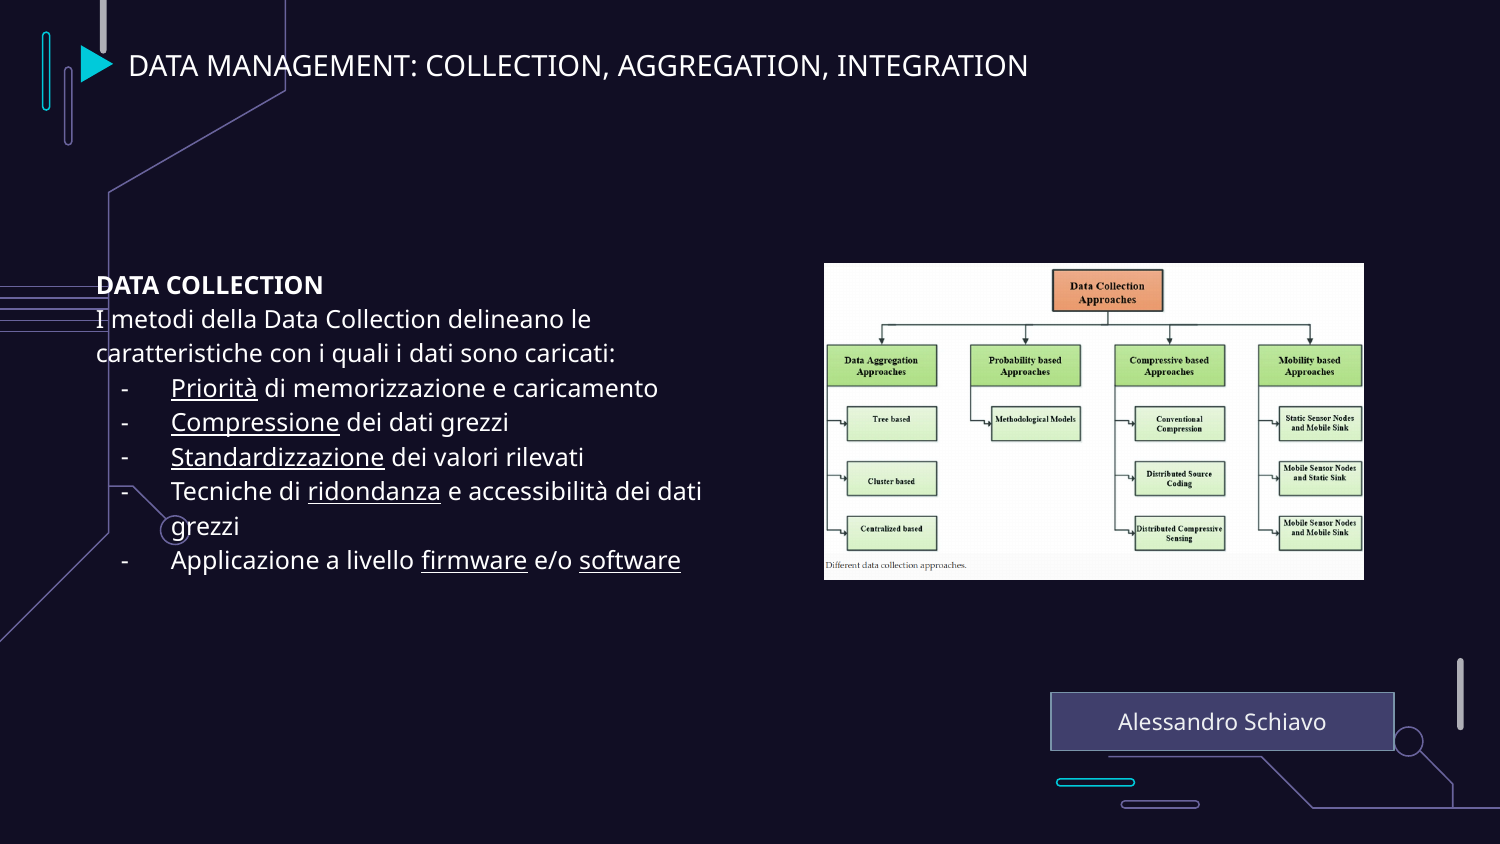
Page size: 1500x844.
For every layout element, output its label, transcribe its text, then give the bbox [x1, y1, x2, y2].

text_box Alessandro Schiavo [1051, 692, 1395, 751]
picture [824, 263, 1364, 581]
text_box DATA COLLECTION I metodi della Data Collection delineano le caratteristiche con i quali i dati sono caricati: Priorità di memorizzazione e caricamento Compressione dei dati grezzi Standardizzazione dei valori rilevati Tecniche di ridondanza e accessibilità dei dati grezzi Applicazione a livello firmware e/o software [80, 161, 776, 683]
title DATA MANAGEMENT: COLLECTION, AGGREGATION, INTEGRATION [113, 29, 1364, 98]
text_box [80, 45, 114, 83]
